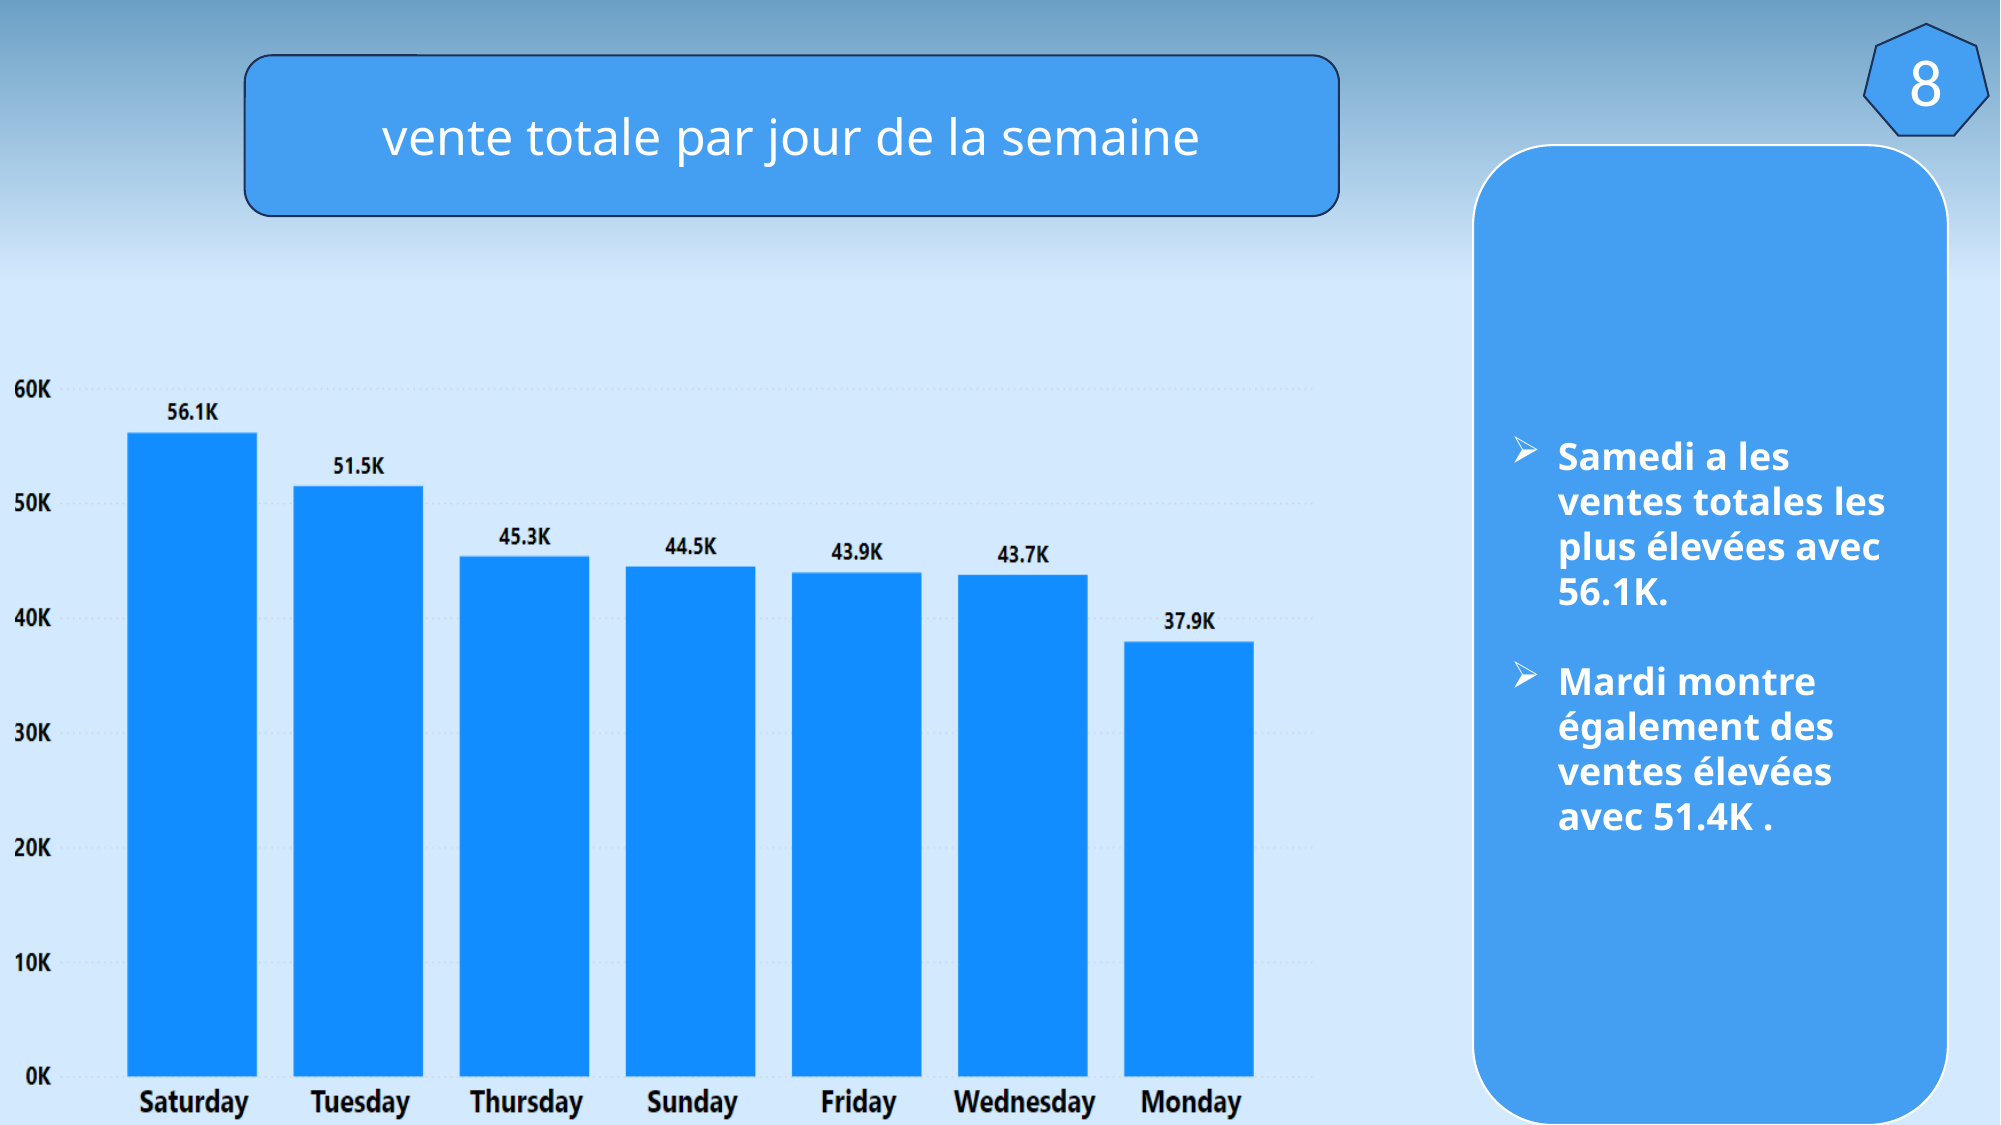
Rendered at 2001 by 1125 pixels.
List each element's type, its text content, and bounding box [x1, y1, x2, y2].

text_box Samedi a les ventes totales les plus élevées avec 56.1K. Mardi montre également des ventes élevées avec 51.4K . [1472, 144, 1949, 1125]
text_box 8 [1862, 22, 1990, 137]
text_box vente totale par jour de la semaine [243, 54, 1340, 218]
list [15, 377, 1317, 1125]
